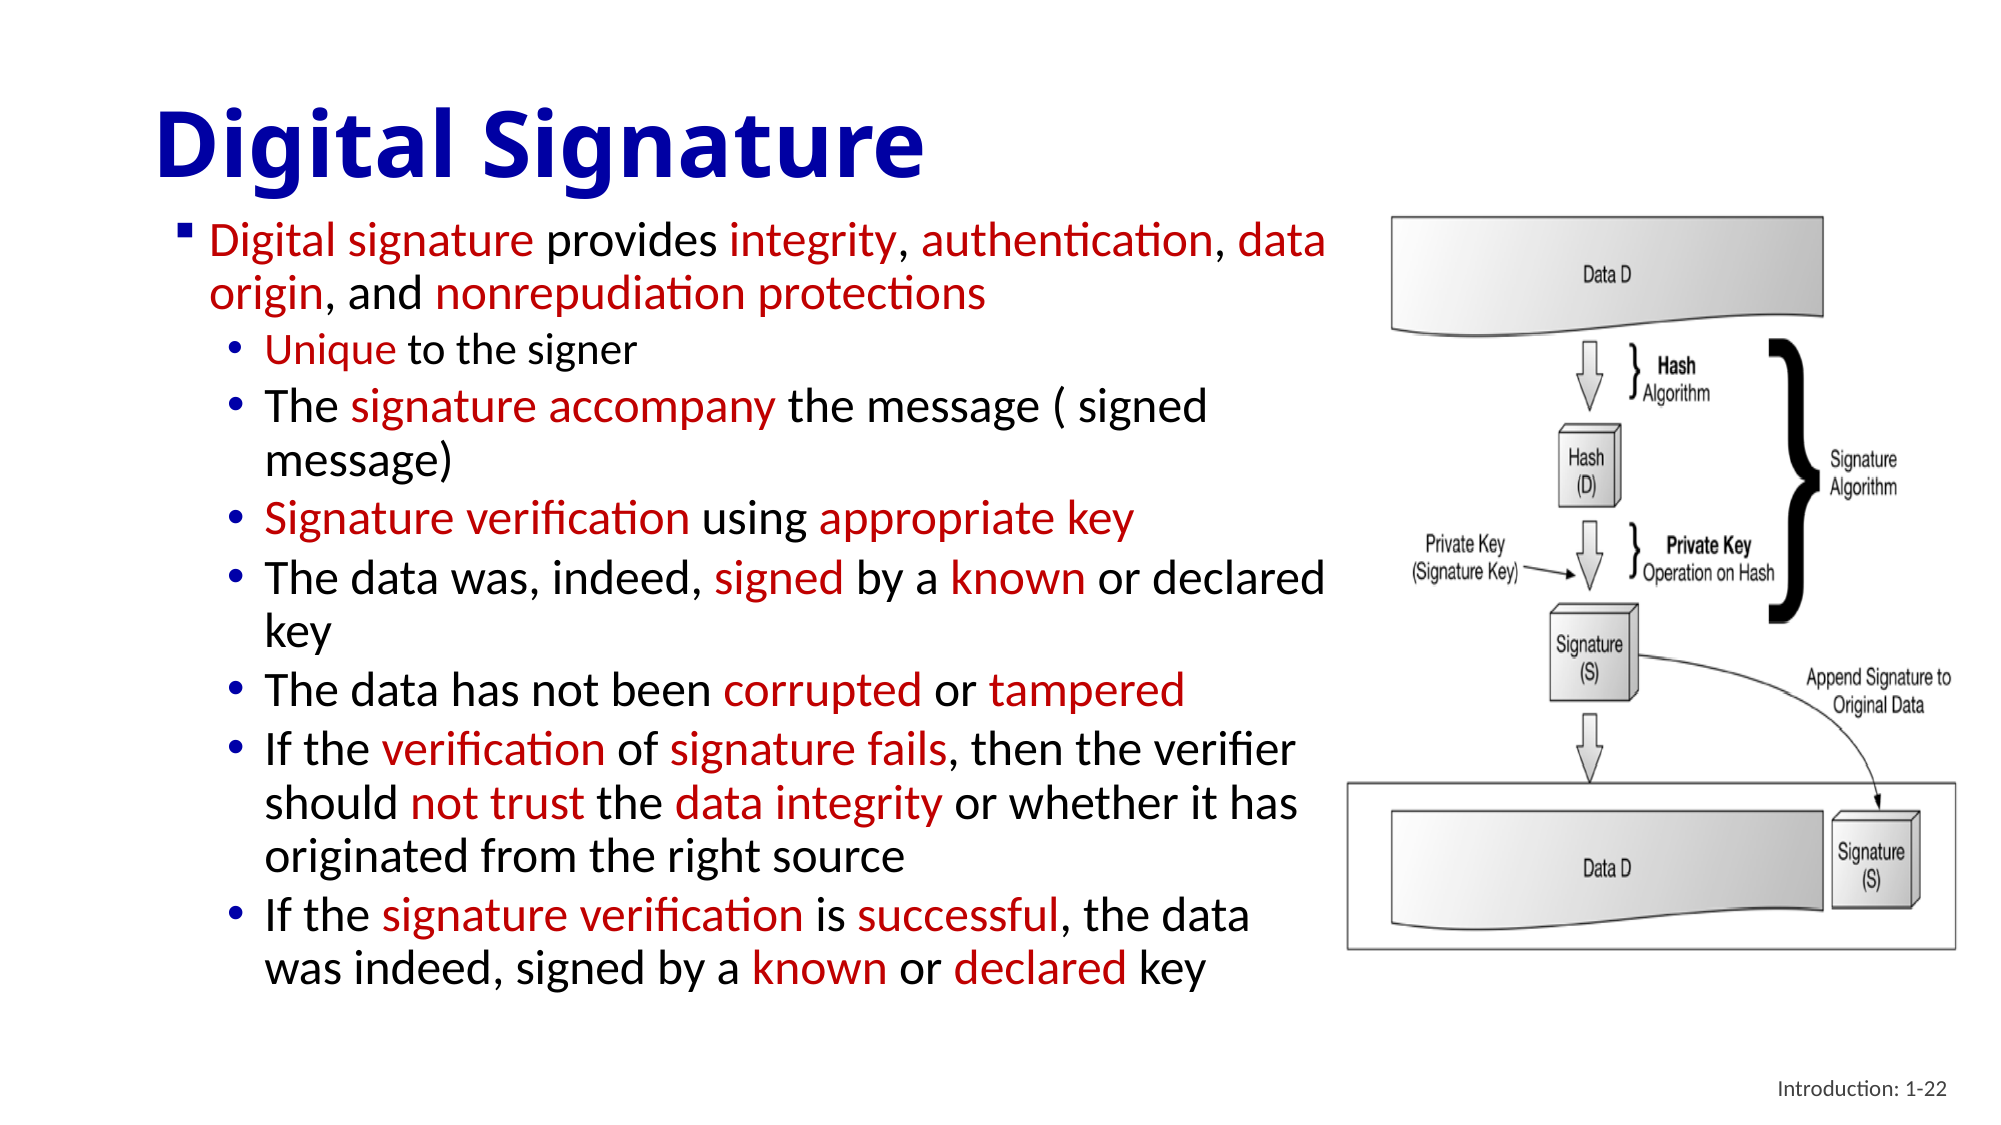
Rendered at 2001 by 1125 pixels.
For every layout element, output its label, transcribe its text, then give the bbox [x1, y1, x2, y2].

list Digital signature provides integrity, authentication, data origin, and nonrepudiation protections Unique to the signer The signature accompany the message ( signed message) Signature verification using appropriate key The data was, indeed, signed by a known or declared key The data has not been corrupted or tampered If the verification of signature fails, then the verifier should not trust the data integrity or whether it has originated from the right source If the signature verification is successful, the data was indeed, signed by a known or declared key [137, 205, 1352, 1014]
title Digital Signature [137, 74, 1863, 205]
slide_number Introduction: 1-22 [1512, 1056, 1963, 1117]
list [1342, 205, 1963, 959]
